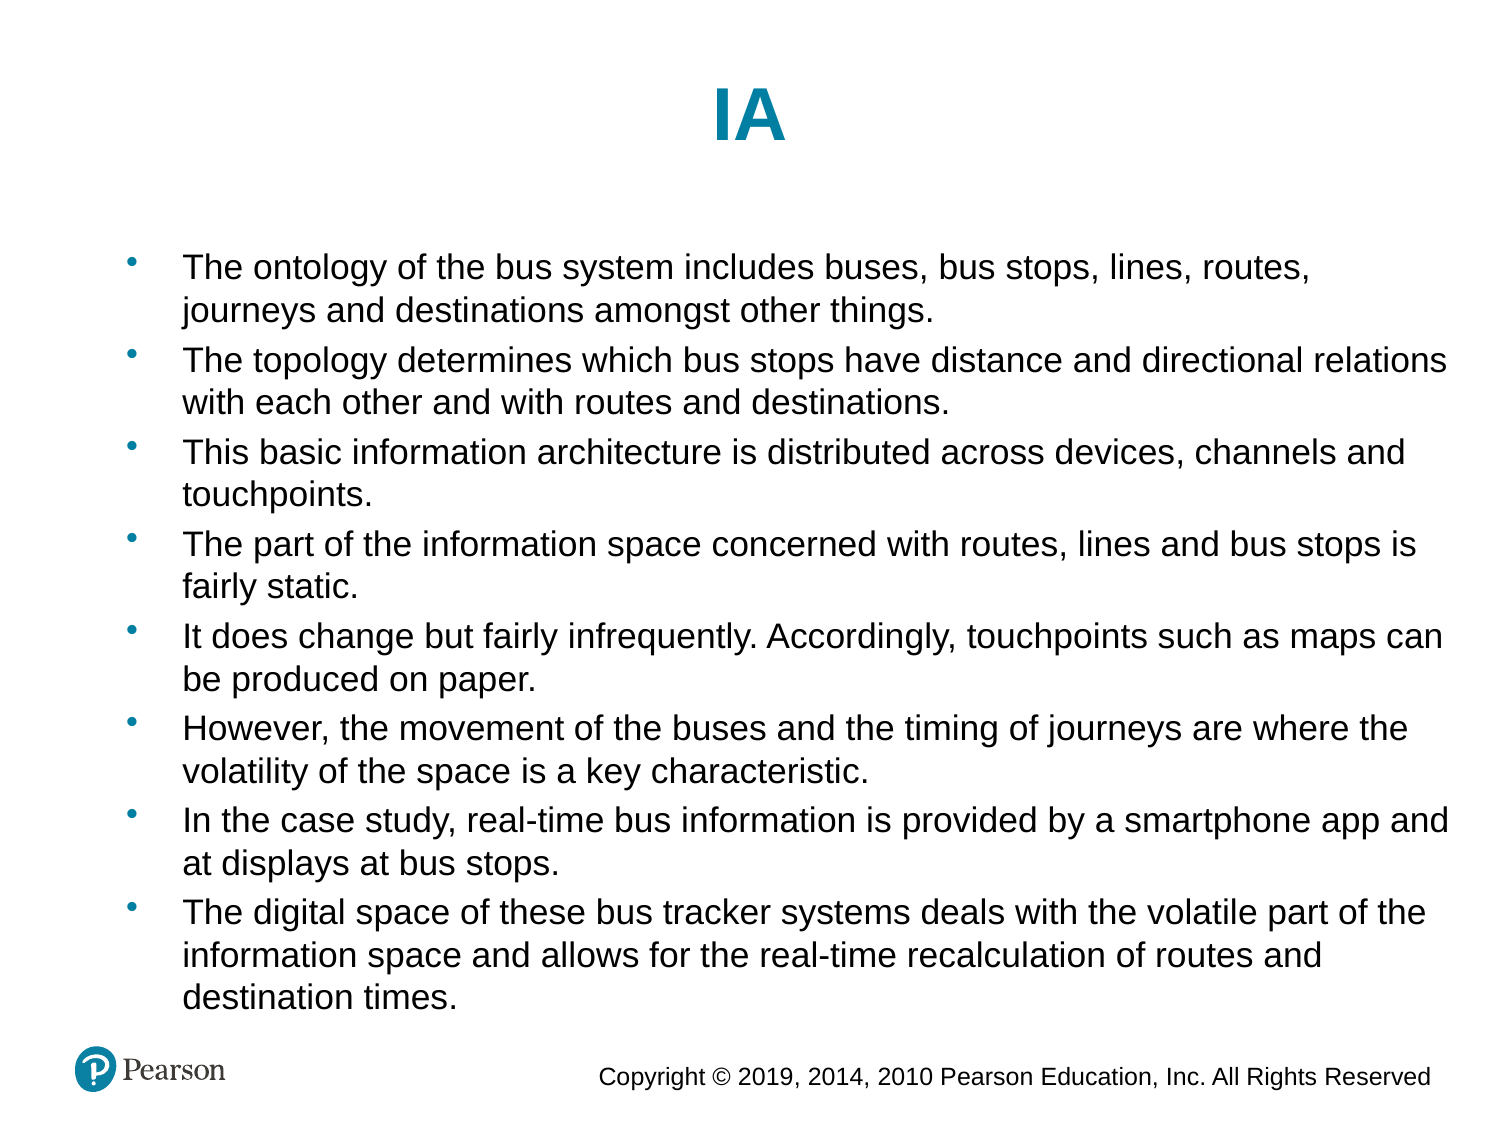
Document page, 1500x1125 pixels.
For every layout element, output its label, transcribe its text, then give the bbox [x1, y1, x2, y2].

list The ontology of the bus system includes buses, bus stops, lines, routes, journeys and destinations amongst other things. The topology determines which bus stops have distance and directional relations with each other and with routes and destinations. This basic information architecture is distributed across devices, channels and touchpoints. The part of the information space concerned with routes, lines and bus stops is fairly static. It does change but fairly infrequently. Accordingly, touchpoints such as maps can be produced on paper. However, the movement of the buses and the timing of journeys are where the volatility of the space is a key characteristic. In the case study, real-time bus information is provided by a smartphone app and at displays at bus stops. The digital space of these bus tracker systems deals with the volatile part of the information space and allows for the real-time recalculation of routes and destination times. [110, 236, 1468, 1023]
title IA [103, 68, 1397, 154]
